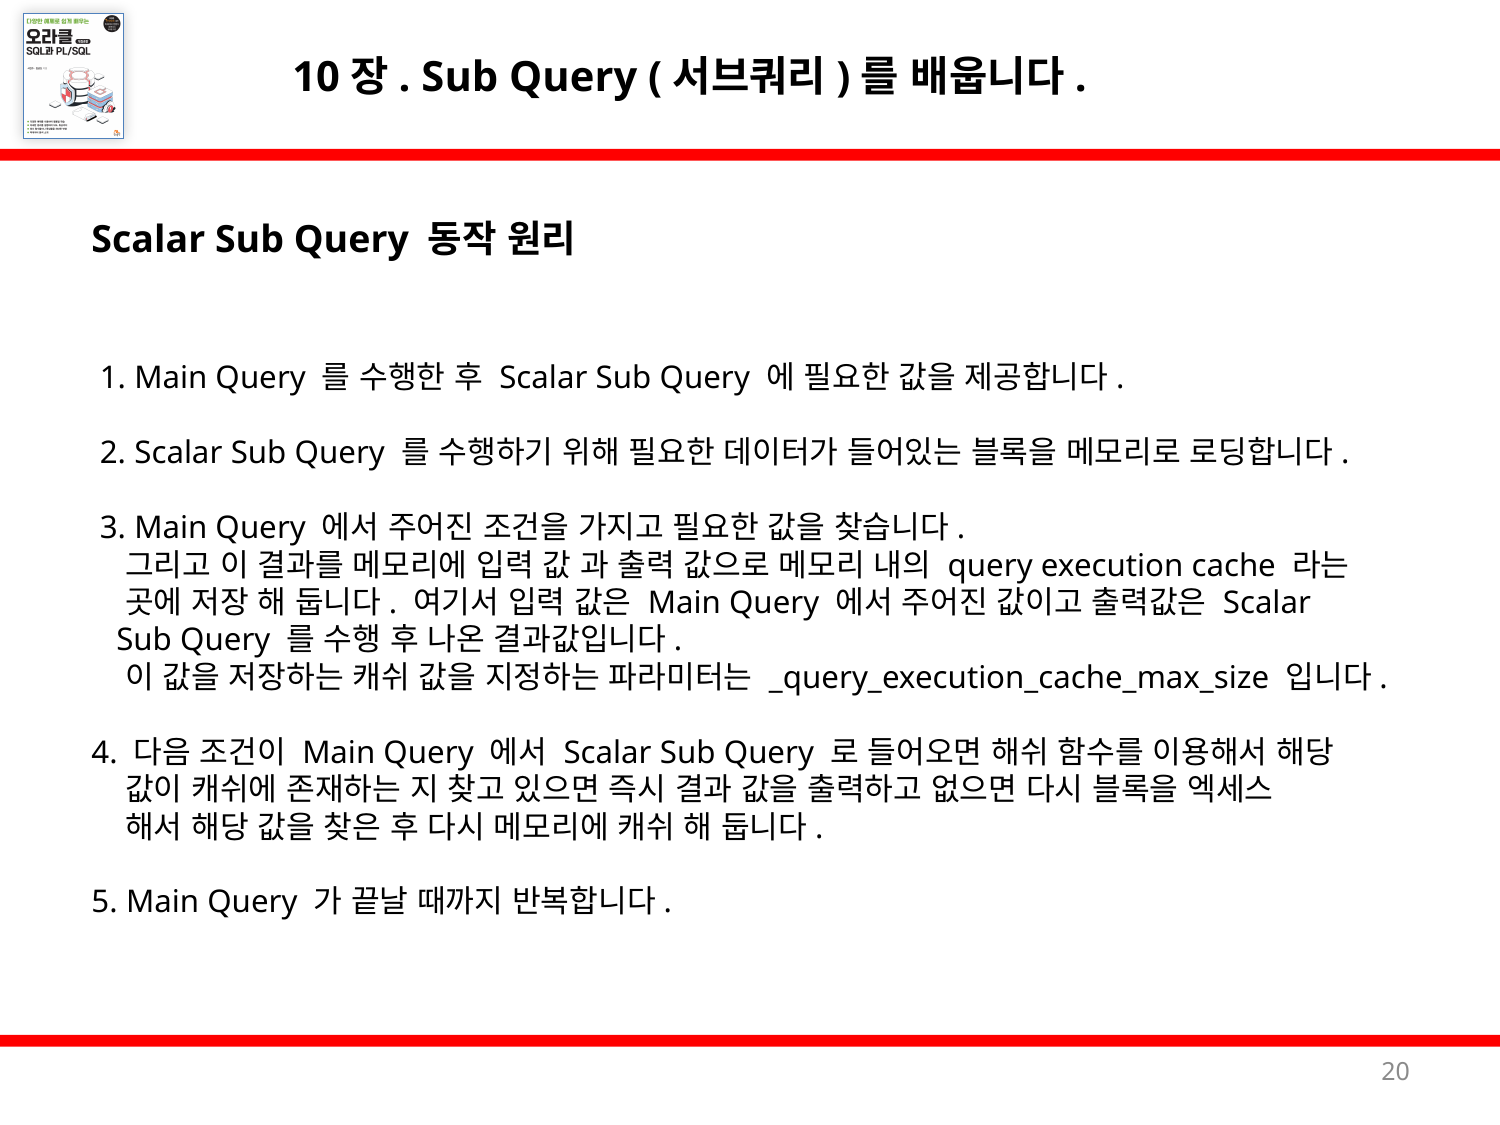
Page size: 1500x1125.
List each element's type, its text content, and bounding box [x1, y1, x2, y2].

text_box Scalar Sub Query 동작 원리 [75, 206, 858, 269]
text_box [0, 1033, 1500, 1049]
picture [23, 13, 125, 140]
slide_number 20 [1074, 1042, 1425, 1103]
text_box 1. Main Query 를 수행한 후 Scalar Sub Query 에 필요한 값을 제공합니다. 2. Scalar Sub Query 를 수행하기 위해 필요한 데이터가 들어있는 블록을 메모리로 로딩합니다. 3. Main Query 에서 주어진 조건을 가지고 필요한 값을 찾습니다. 그리고 이 결과를 메모리에 입력 값 과 출력 값으로 메모리 내의 query execution cache 라는 곳에 저장 해 둡니다. 여기서 입력 값은 Main Query 에서 주어진 값이고 출력값은 Scalar Sub Query 를 수행 후 나온 결과값입니다. 이 값을 저장하는 캐쉬 값을 지정하는 파라미터는 _query_execution_cache_max_size 입니다. 4. 다음 조건이 Main Query 에서 Scalar Sub Query 로 들어오면 해쉬 함수를 이용해서 해당 값이 캐쉬에 존재하는 지 찾고 있으면 즉시 결과 값을 출력하고 없으면 다시 블록을 엑세스 해서 해당 값을 찾은 후 다시 메모리에 캐쉬 해 둡니다. 5. Main Query 가 끝날 때까지 반복합니다. [75, 324, 1449, 990]
text_box [0, 147, 1500, 163]
text_box 10장. Sub Query (서브쿼리)를 배웁니다. [275, 0, 1213, 151]
